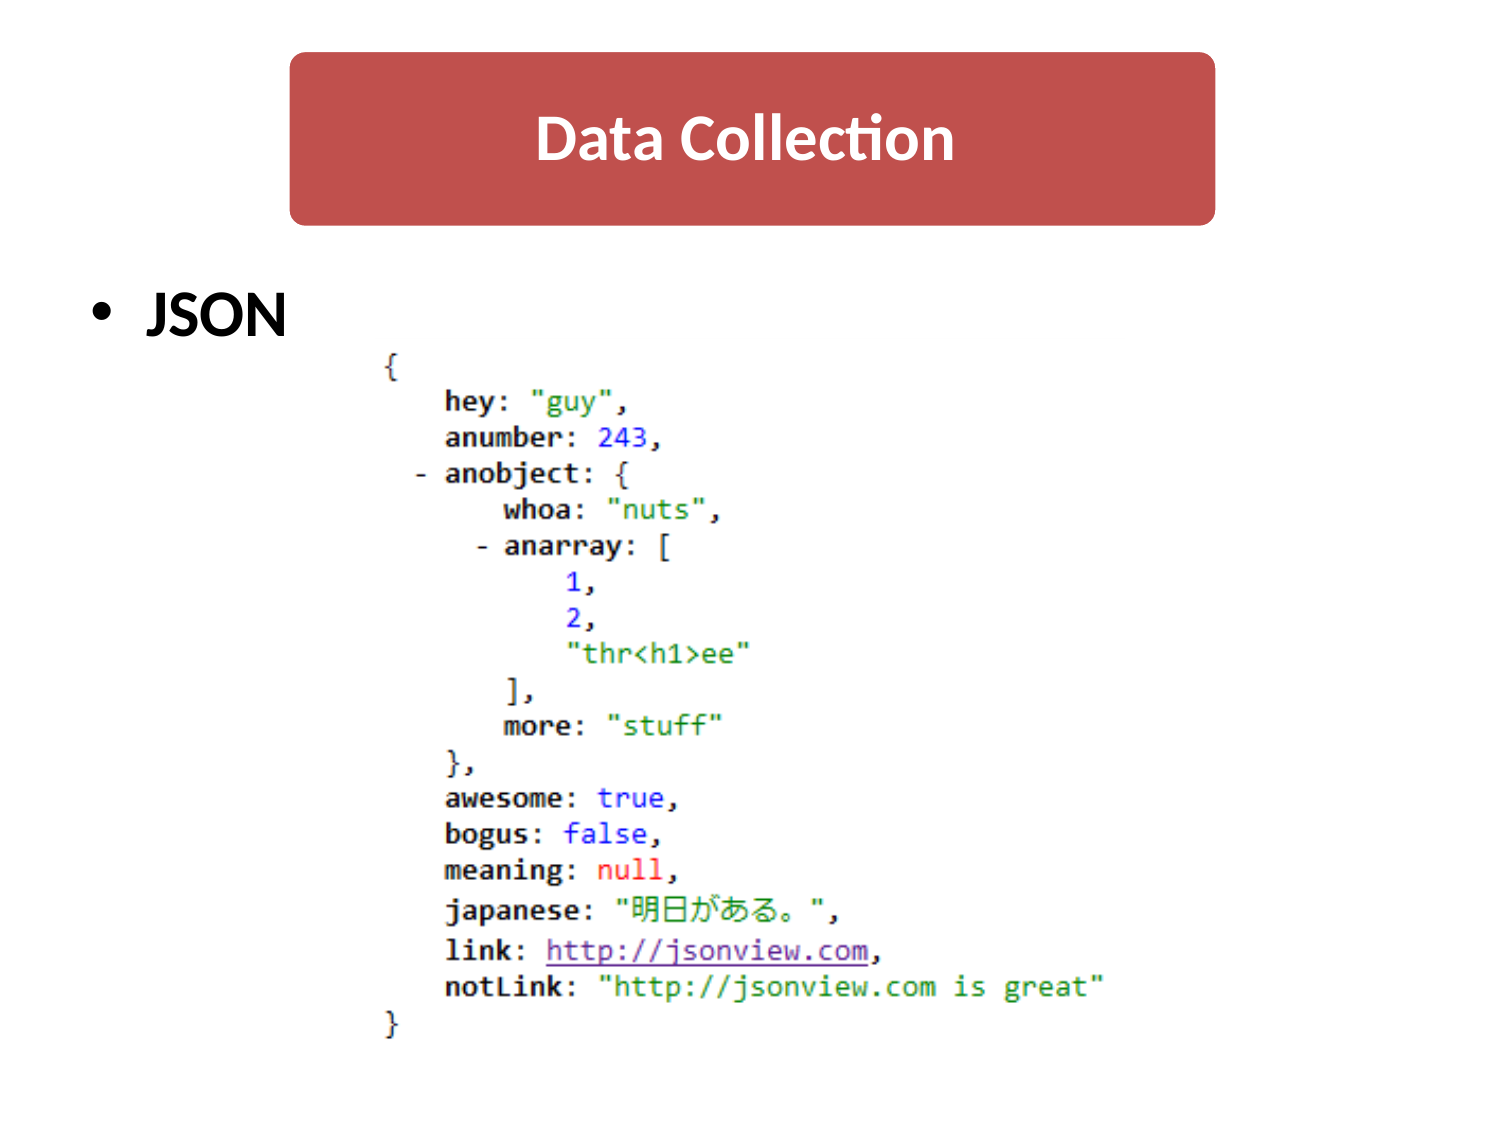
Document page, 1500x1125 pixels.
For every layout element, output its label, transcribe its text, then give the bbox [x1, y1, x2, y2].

list JSON [75, 262, 1425, 1005]
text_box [287, 49, 1218, 229]
picture [374, 337, 1126, 1056]
